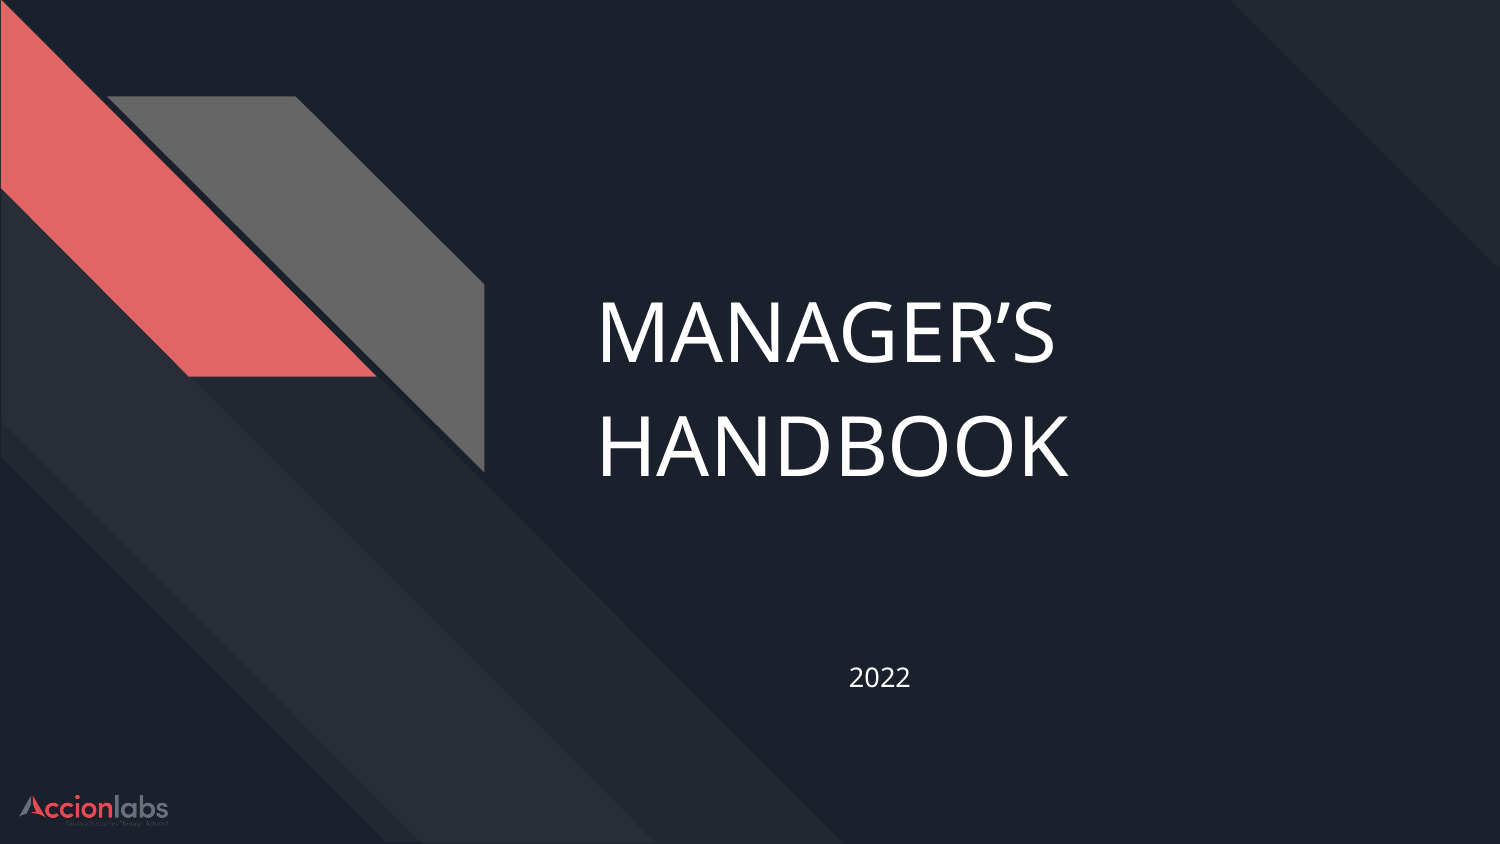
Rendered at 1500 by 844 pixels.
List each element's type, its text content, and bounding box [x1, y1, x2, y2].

subtitle 2022 [833, 643, 1404, 727]
title MANAGER’S HANDBOOK [580, 258, 1404, 518]
picture [12, 786, 172, 832]
